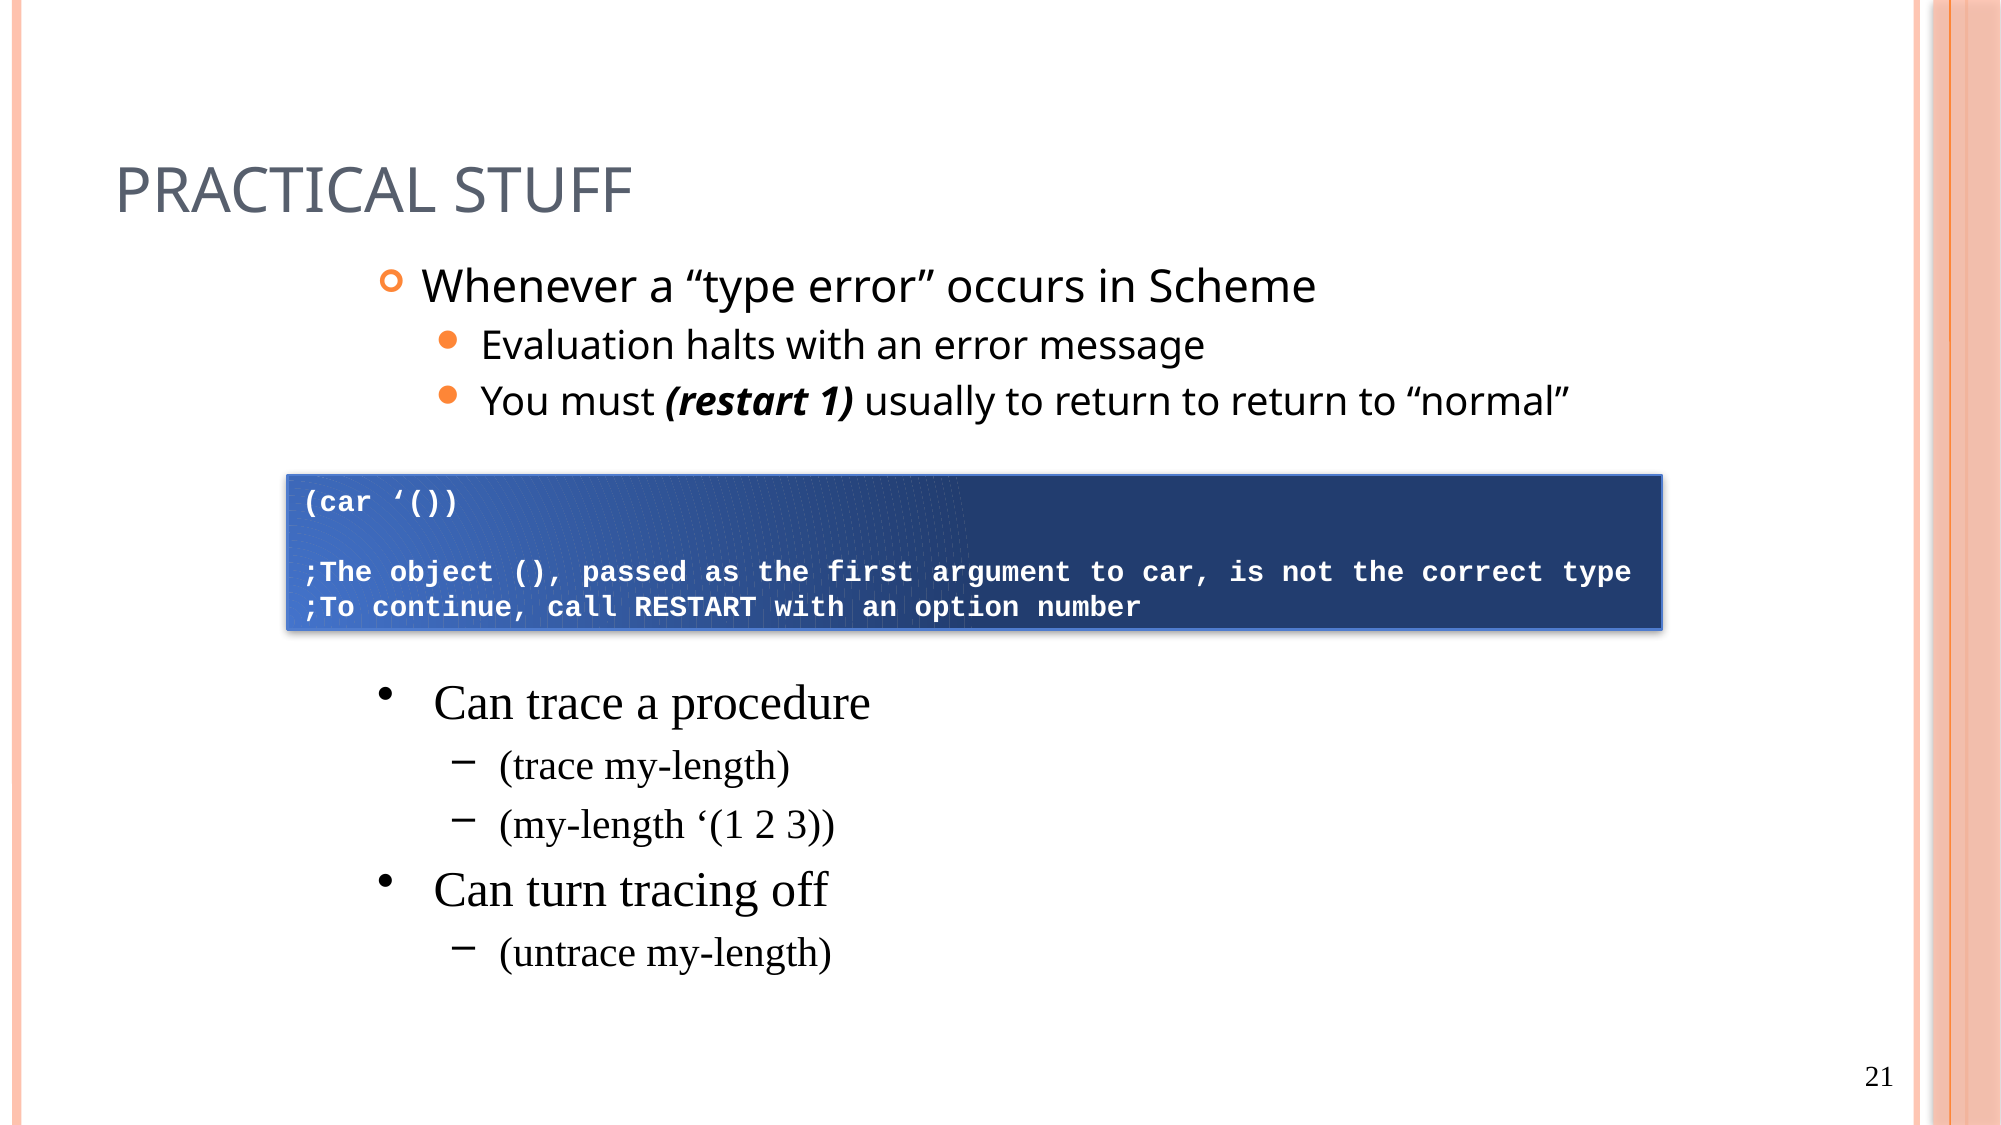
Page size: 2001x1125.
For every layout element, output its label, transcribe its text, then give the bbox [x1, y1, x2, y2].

text_box (car ‘()) ;The object (), passed as the first argument to car, is not the correct type ;To continue, call RESTART with an option number [286, 474, 1663, 631]
text_box Can trace a procedure (trace my-length) (my-length ‘(1 2 3)) Can turn tracing off (untrace my-length) [362, 662, 1638, 1025]
list Whenever a “type error” occurs in Scheme Evaluation halts with an error message You must (restart 1) usually to return to return to “normal” [362, 249, 1638, 463]
title Practical Stuff [99, 45, 1734, 233]
